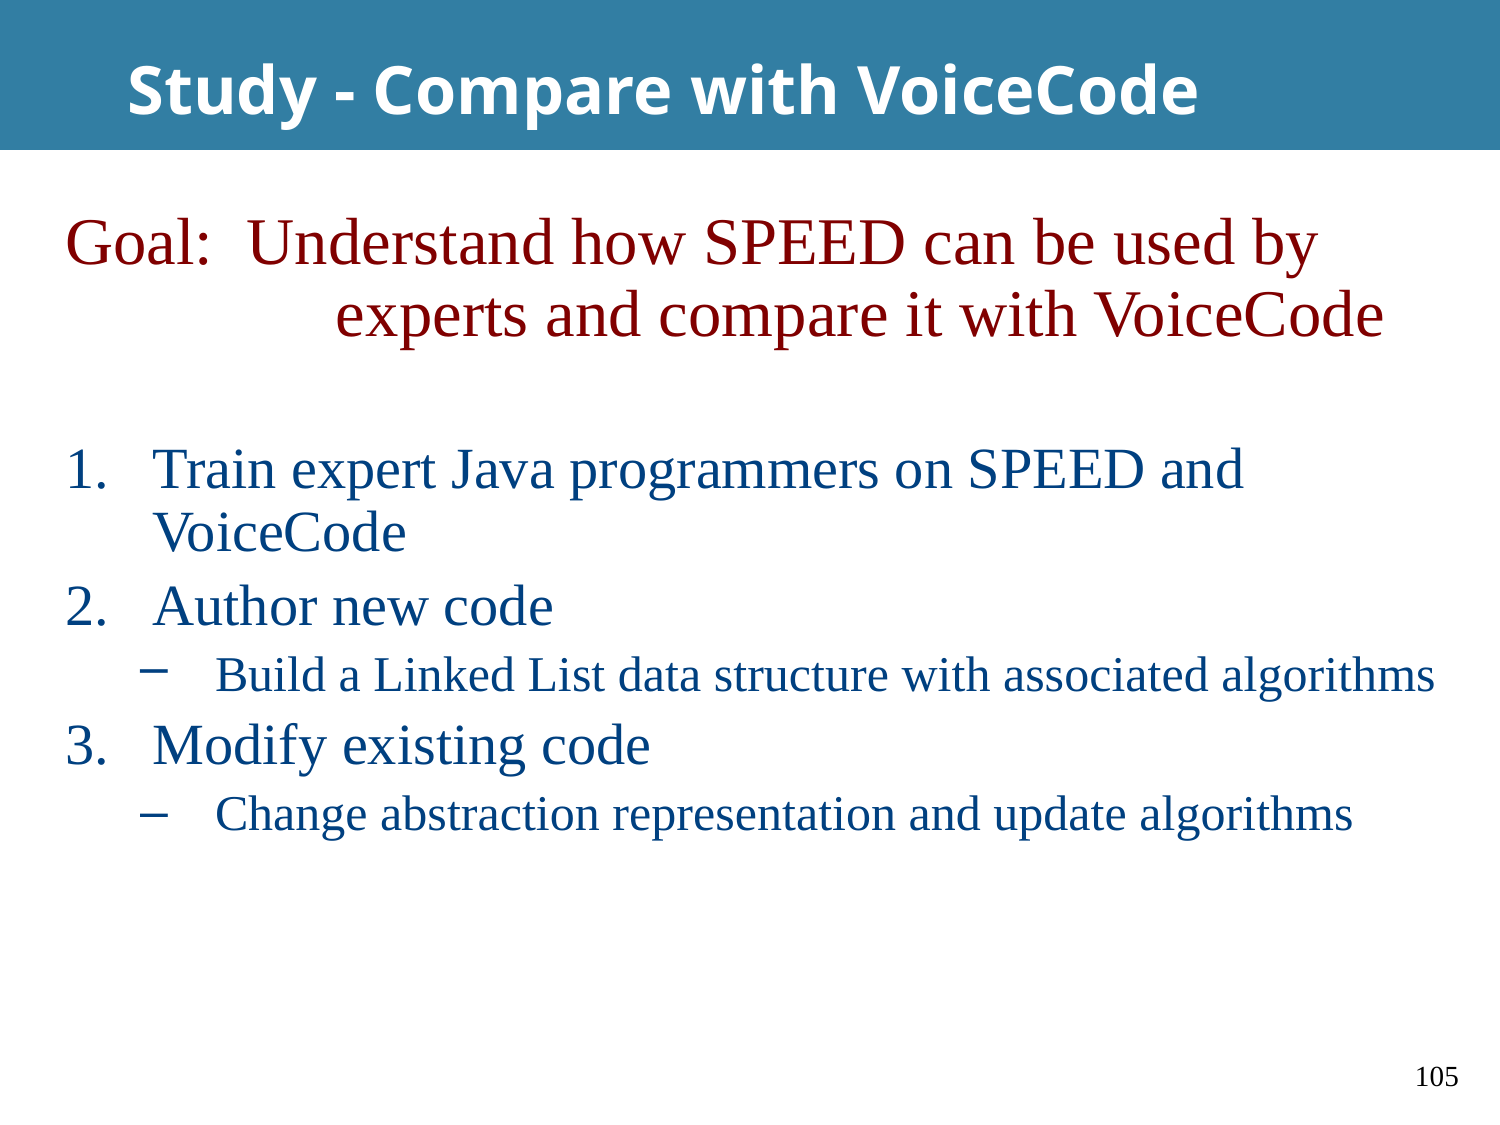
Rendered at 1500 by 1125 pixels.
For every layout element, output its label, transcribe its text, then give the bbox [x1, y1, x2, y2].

list Goal: Understand how SPEED can be used by experts and compare it with VoiceCode Train expert Java programmers on SPEED and VoiceCode Author new code Build a Linked List data structure with associated algorithms Modify existing code Change abstraction representation and update algorithms [50, 200, 1463, 925]
title Study - Compare with VoiceCode [112, 12, 1500, 163]
